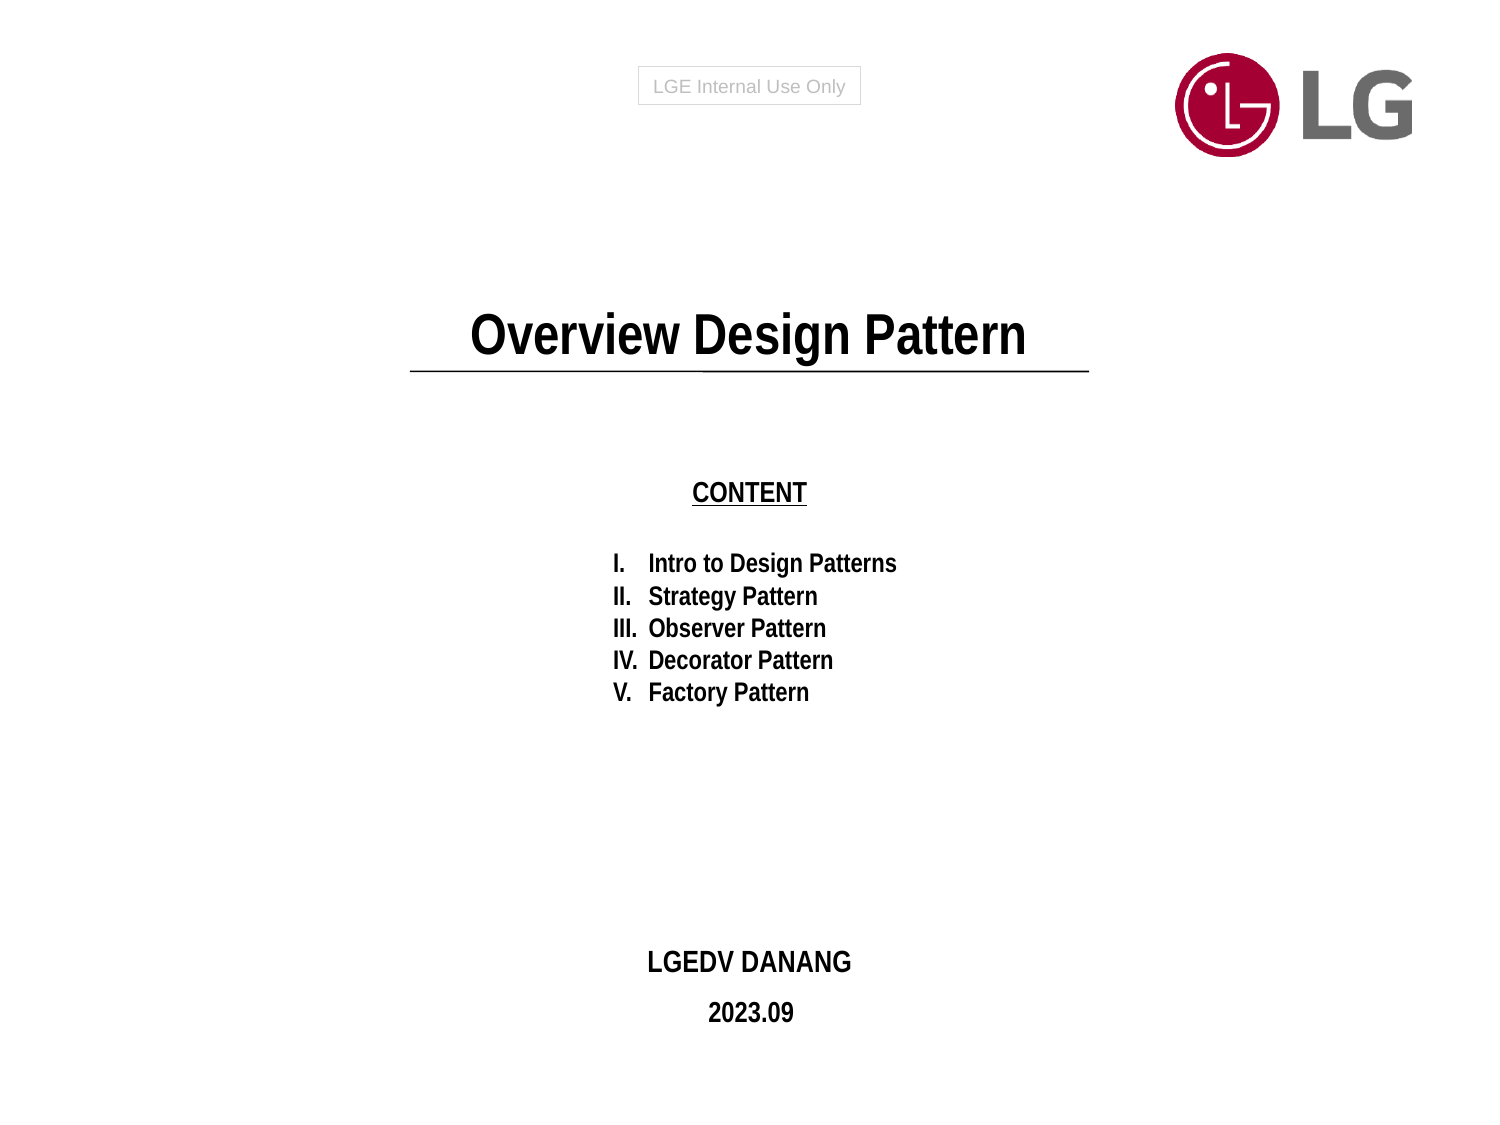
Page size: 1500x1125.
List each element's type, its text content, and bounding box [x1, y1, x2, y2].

text_box 2023.09 [655, 986, 847, 1036]
text_box Intro to Design Patterns Strategy Pattern Observer Pattern Decorator Pattern Factory Pattern [577, 540, 922, 745]
text_box LGE Internal Use Only [638, 66, 861, 105]
picture [1174, 53, 1412, 157]
text_box CONTENT [638, 466, 861, 516]
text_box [409, 296, 1090, 372]
text_box LGEDV DANANG [594, 934, 905, 986]
